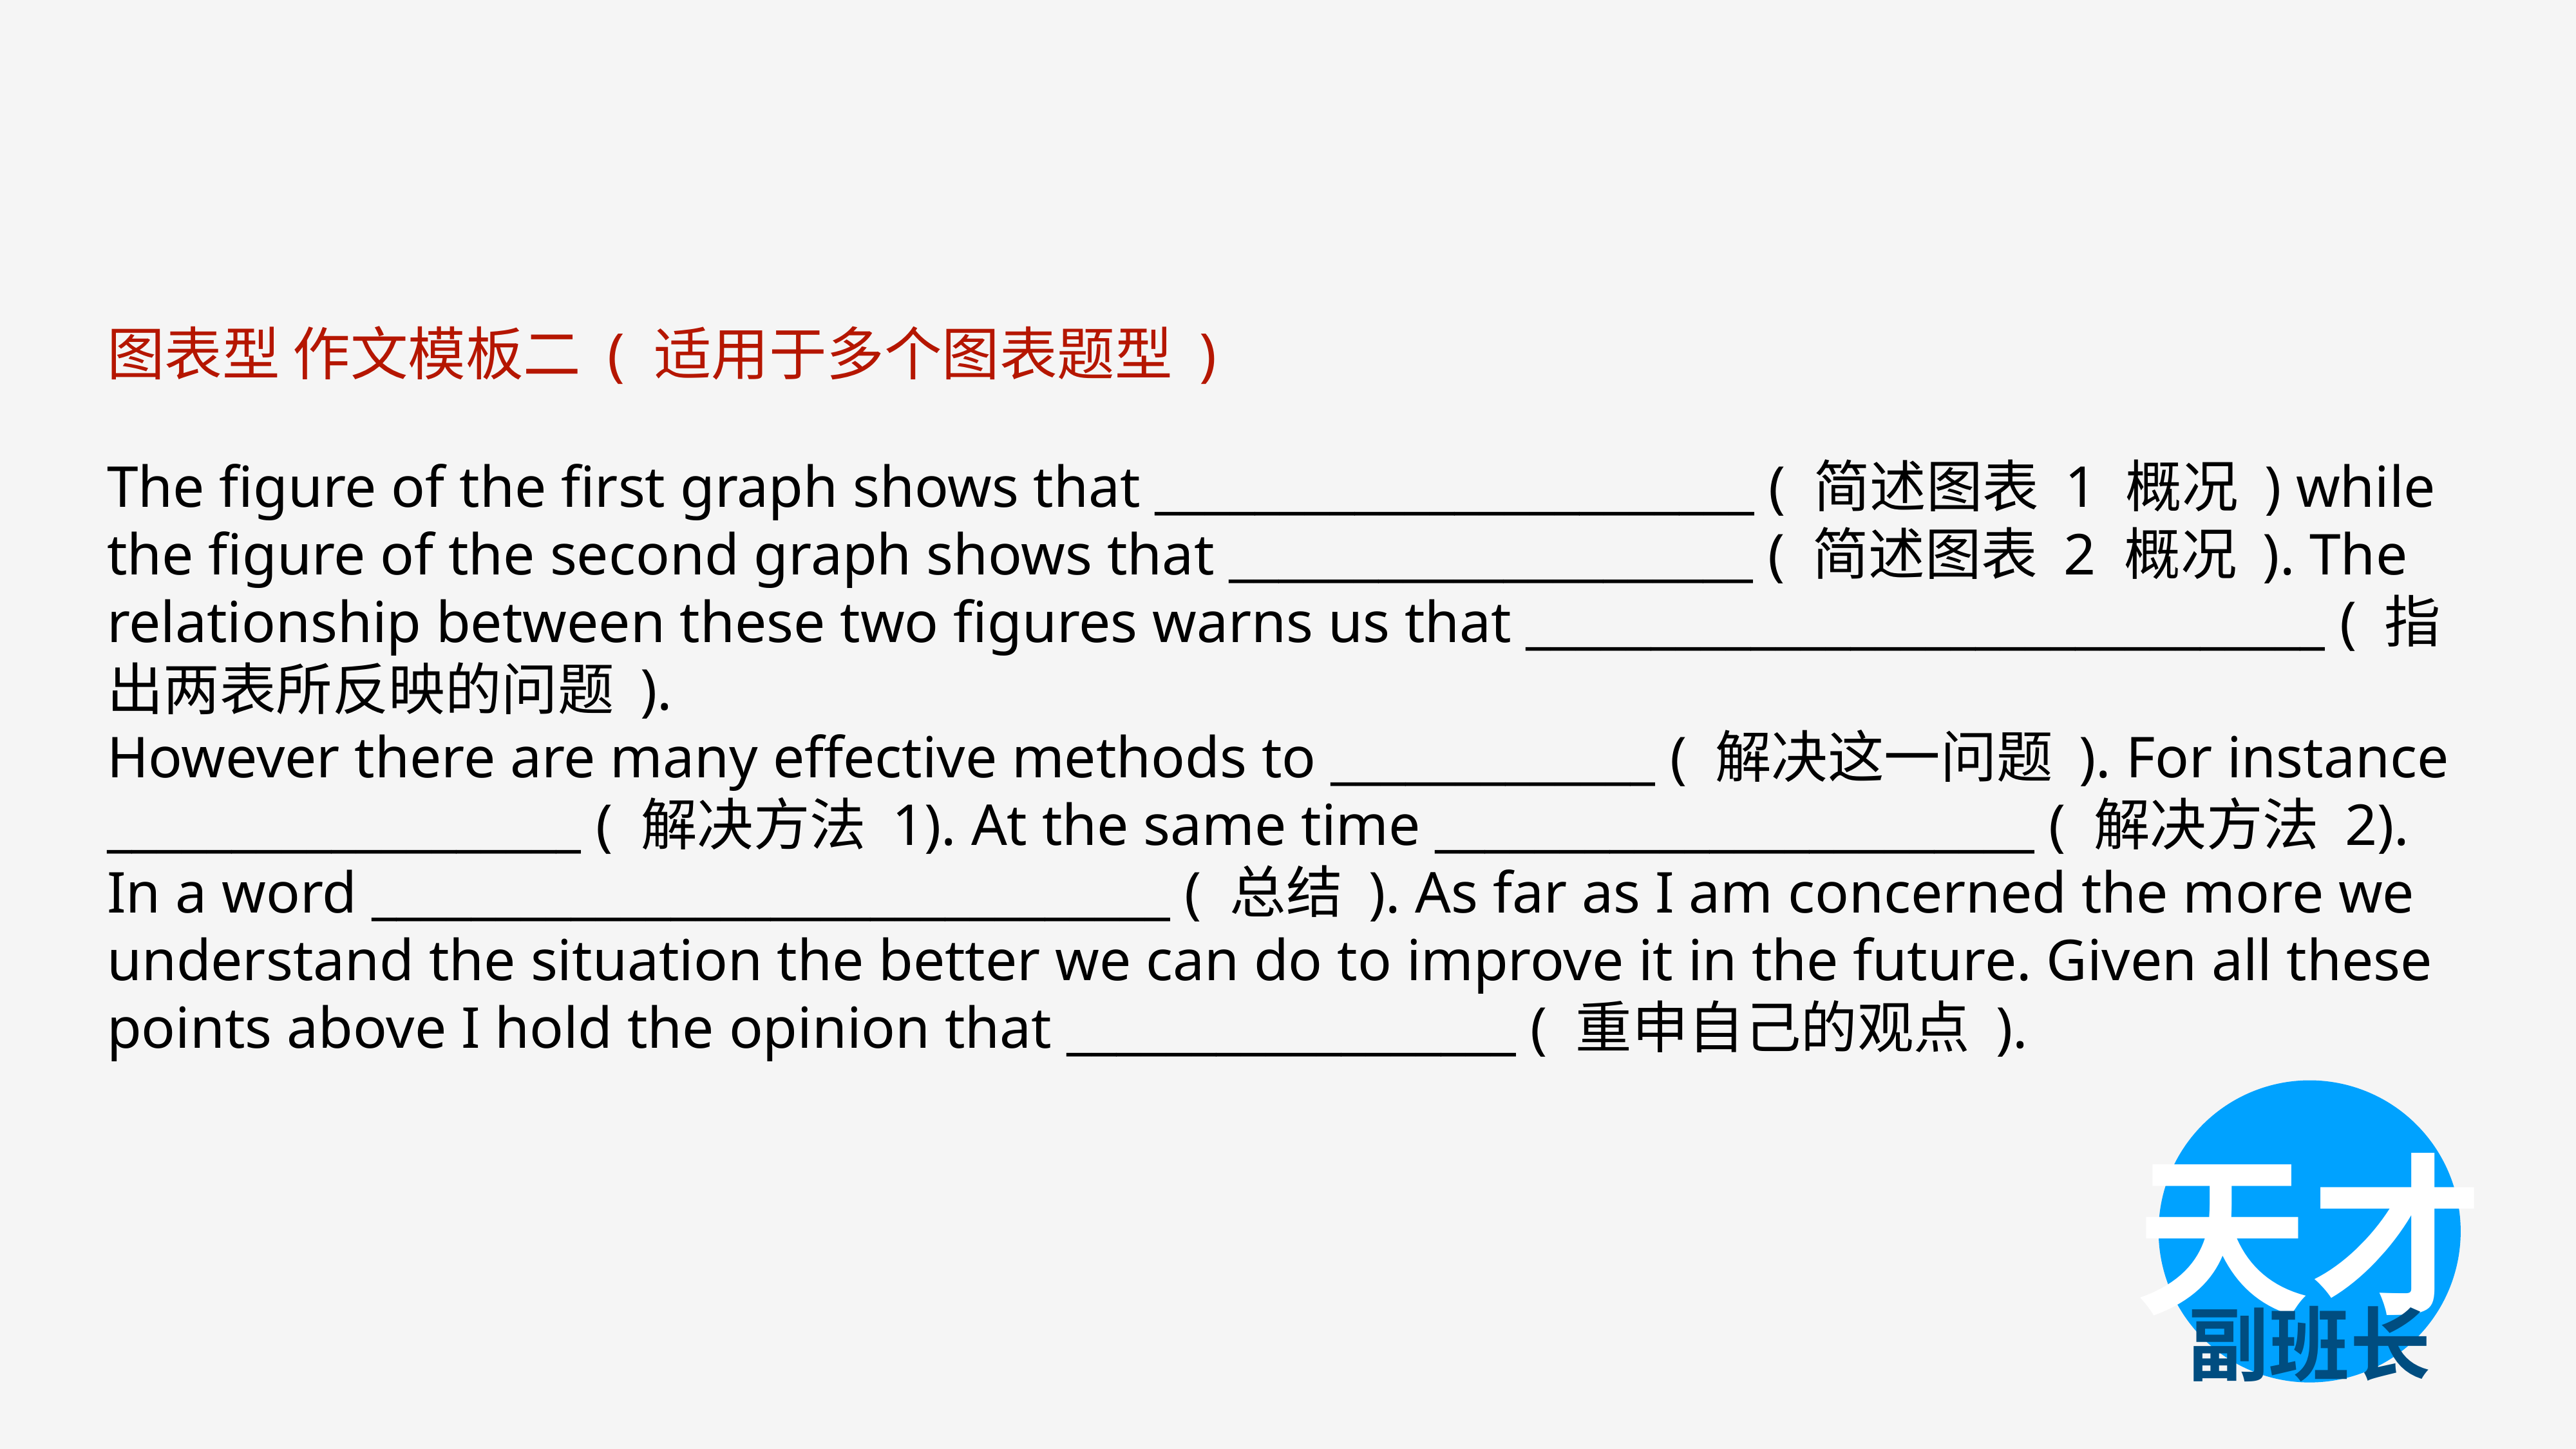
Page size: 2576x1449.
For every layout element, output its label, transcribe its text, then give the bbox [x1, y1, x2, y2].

text_box 图表型 作文模板二 ( 适用于多个图表题型 ) The figure of the first graph shows that ________________________ ( 简述图表 1 概况 ) while the figure of the second graph shows that _____________________ ( 简述图表 2 概况 ). The relationship between these two figures warns us that ________________________________ ( 指出两表所反映的问题 ). However there are many effective methods to _____________ ( 解决这一问题 ). For instance ___________________ ( 解决方法 1). At the same time ________________________ ( 解决方法 2). In a word ________________________________ ( 总结 ). As far as I am concerned the more we understand the situation the better we can do to improve it in the future. Given all these points above I hold the opinion that __________________ ( 重申自己的观点 ). [101, 312, 2475, 1065]
